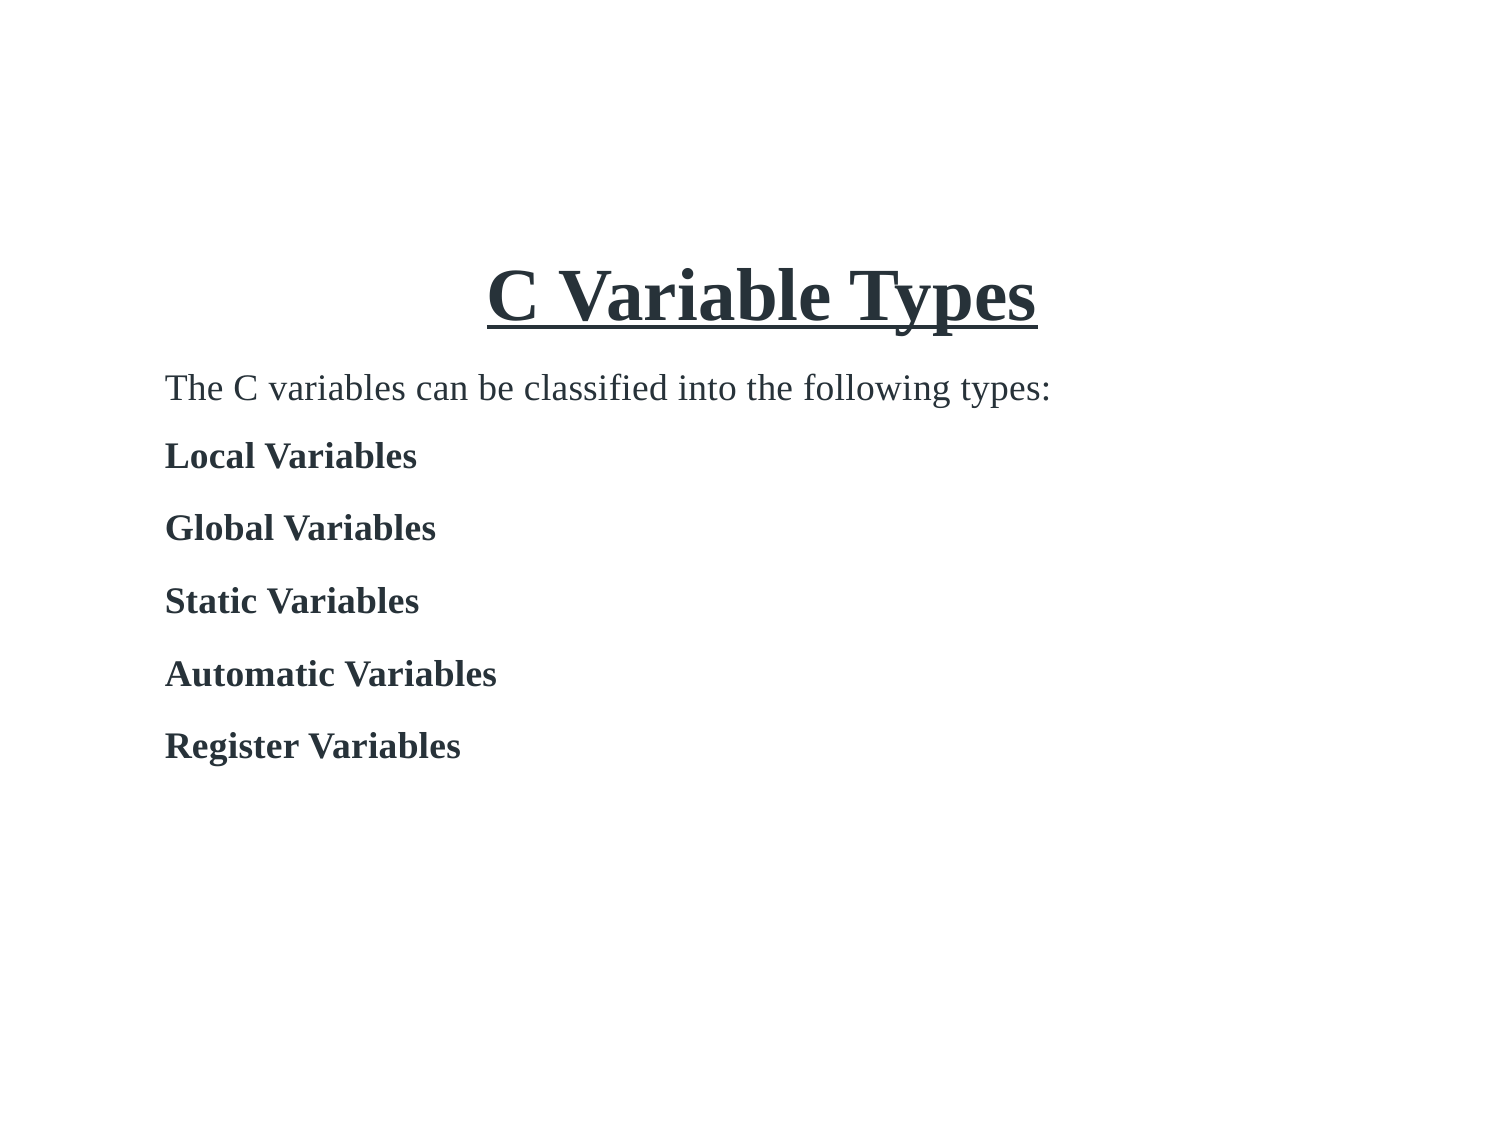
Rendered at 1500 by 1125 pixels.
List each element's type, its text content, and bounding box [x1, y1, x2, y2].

text_box C Variable Types The C variables can be classified into the following types: Local Variables Global Variables Static Variables Automatic Variables Register Variables [150, 224, 1375, 774]
